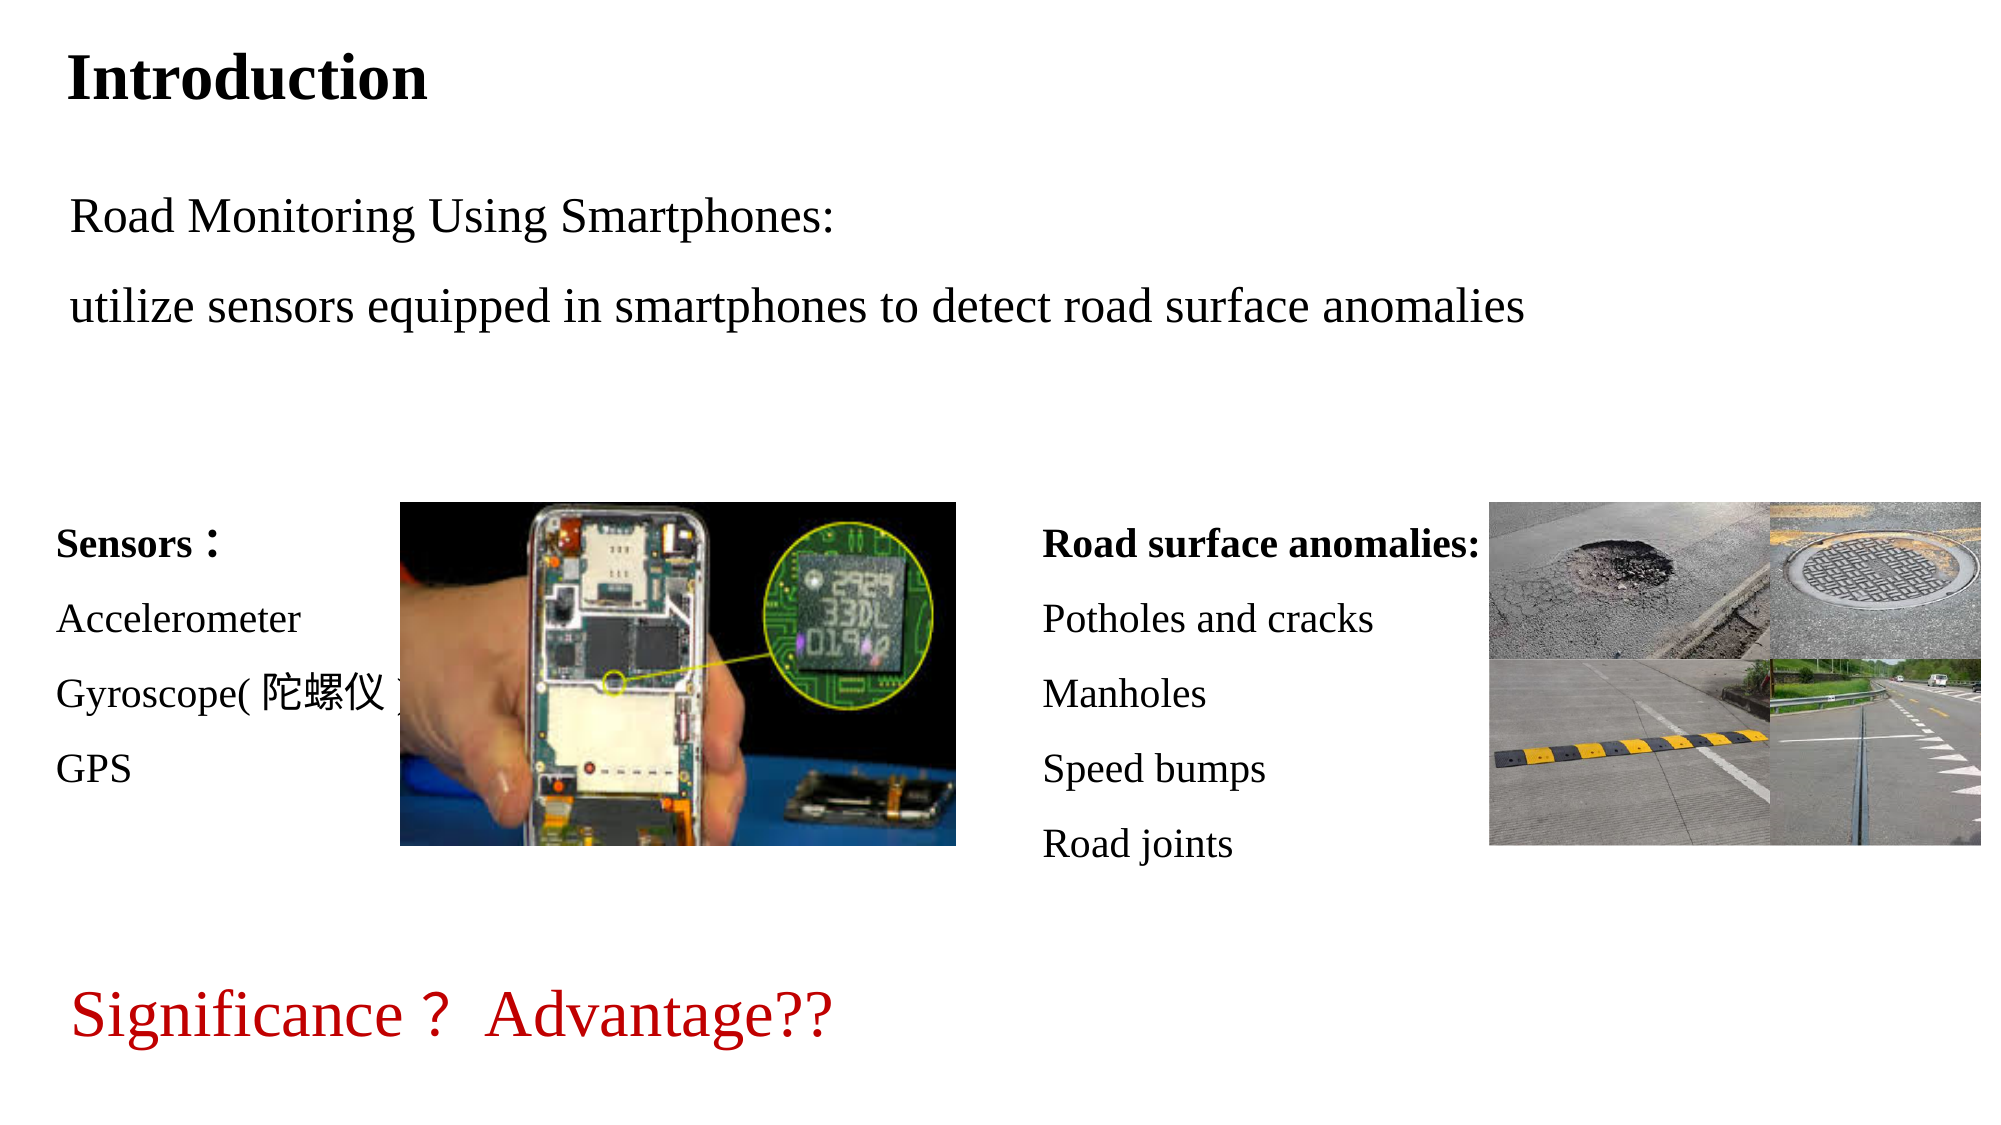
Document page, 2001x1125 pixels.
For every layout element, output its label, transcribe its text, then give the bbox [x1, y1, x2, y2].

text_box Road surface anomalies: Potholes and cracks Manholes Speed bumps Road joints [1027, 483, 1497, 874]
text_box Significance？ [56, 962, 470, 1058]
text_box Road Monitoring Using Smartphones: utilize sensors equipped in smartphones to detect road surface anomalies [54, 145, 1555, 340]
text_box Introduction [51, 26, 444, 121]
picture [1488, 502, 1982, 846]
picture [400, 502, 956, 846]
text_box Advantage?? [470, 962, 850, 1058]
text_box Sensors： Accelerometer Gyroscope(陀螺仪) GPS [41, 483, 426, 799]
